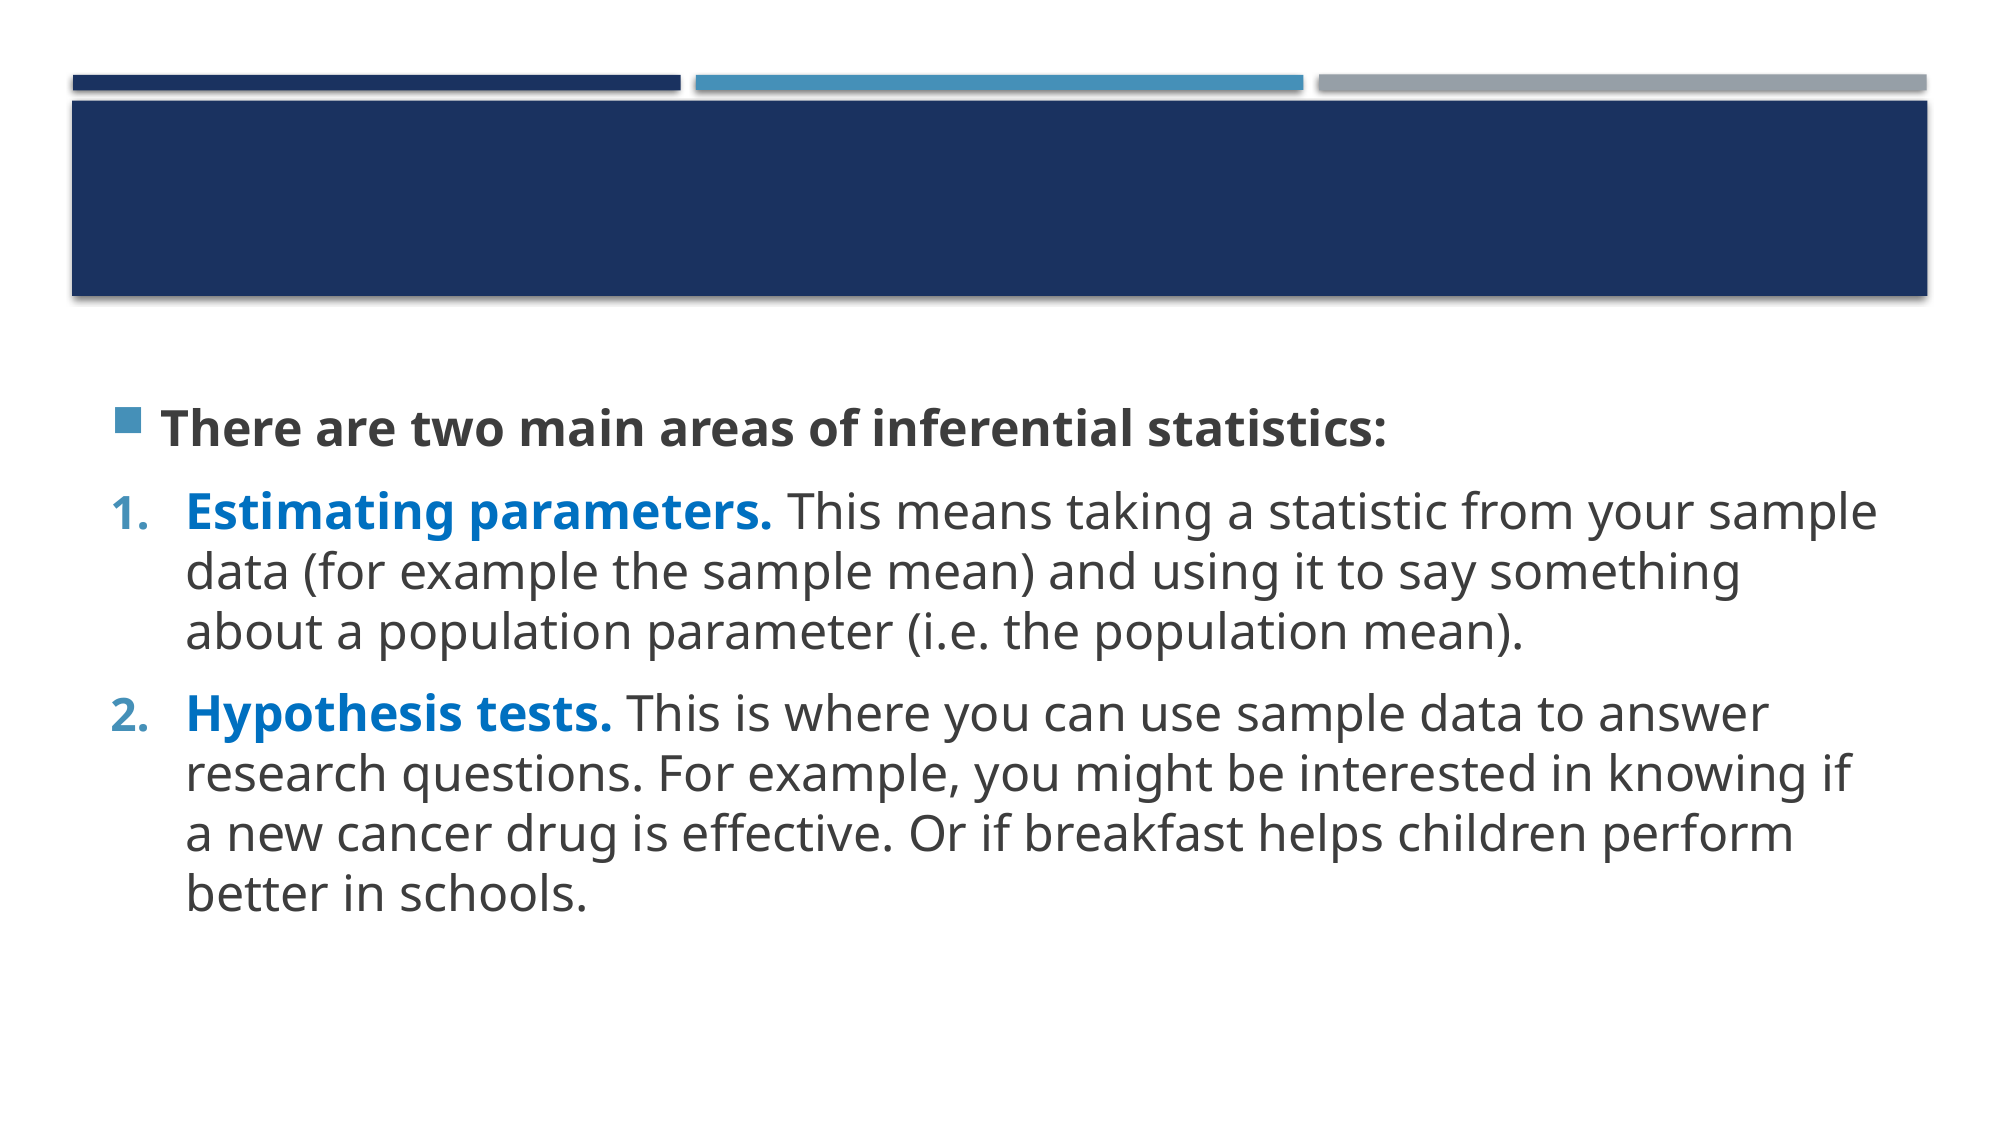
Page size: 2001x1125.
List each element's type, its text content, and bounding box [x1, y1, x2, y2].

list There are two main areas of inferential statistics: Estimating parameters. This means taking a statistic from your sample data (for example the sample mean) and using it to say something about a population parameter (i.e. the population mean). Hypothesis tests. This is where you can use sample data to answer research questions. For example, you might be interested in knowing if a new cancer drug is effective. Or if breakfast helps children perform better in schools. [95, 357, 1905, 962]
